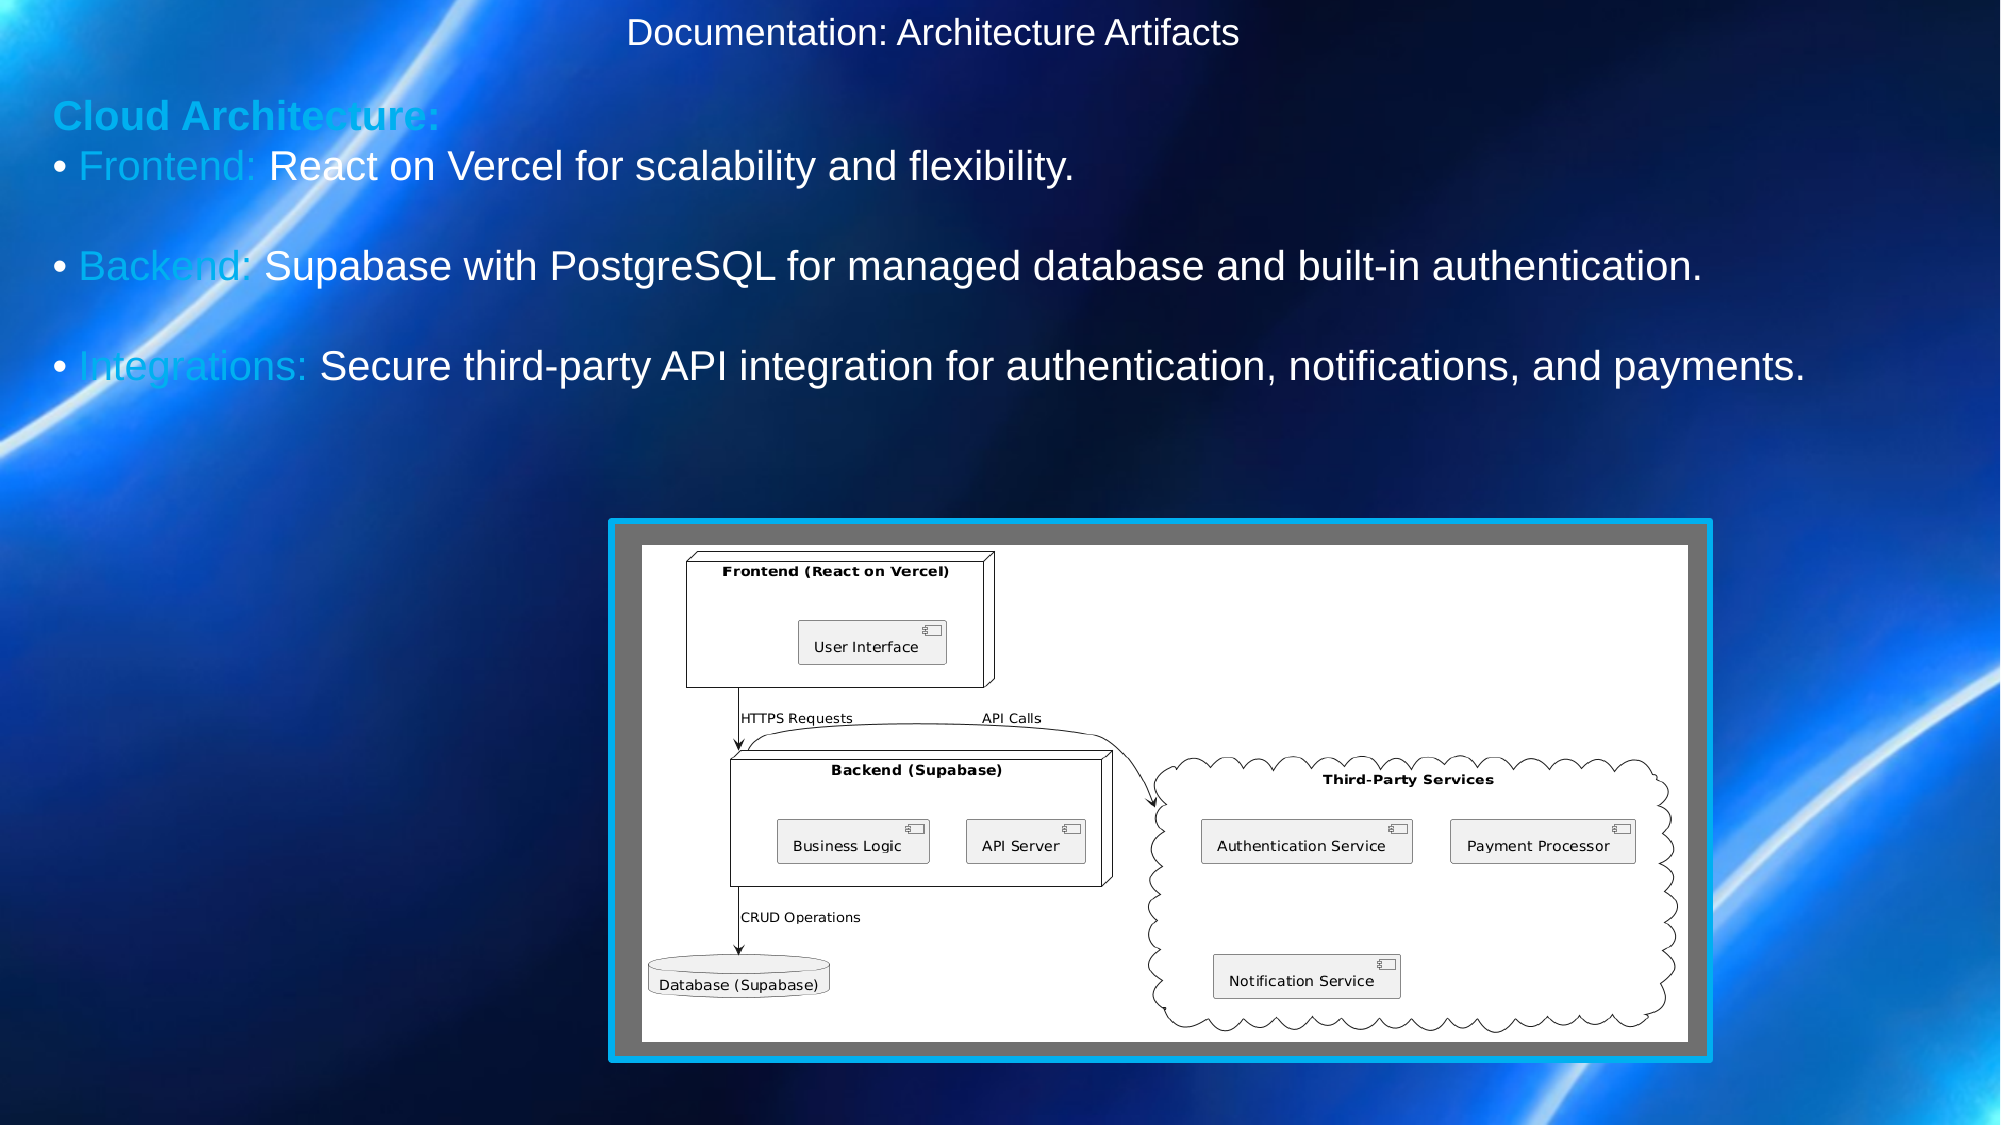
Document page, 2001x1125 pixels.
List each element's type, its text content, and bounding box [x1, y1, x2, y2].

text_box [611, 520, 1711, 1060]
text_box Cloud Architecture: • Frontend: React on Vercel for scalability and flexibility. • Backend: Supabase with PostgreSQL for managed database and built-in authentication. • Integrations: Secure third-party API integration for authentication, notifications, and payments. [37, 81, 1941, 397]
text_box Documentation: Architecture Artifacts [611, 0, 1496, 60]
picture [0, 0, 2001, 1125]
